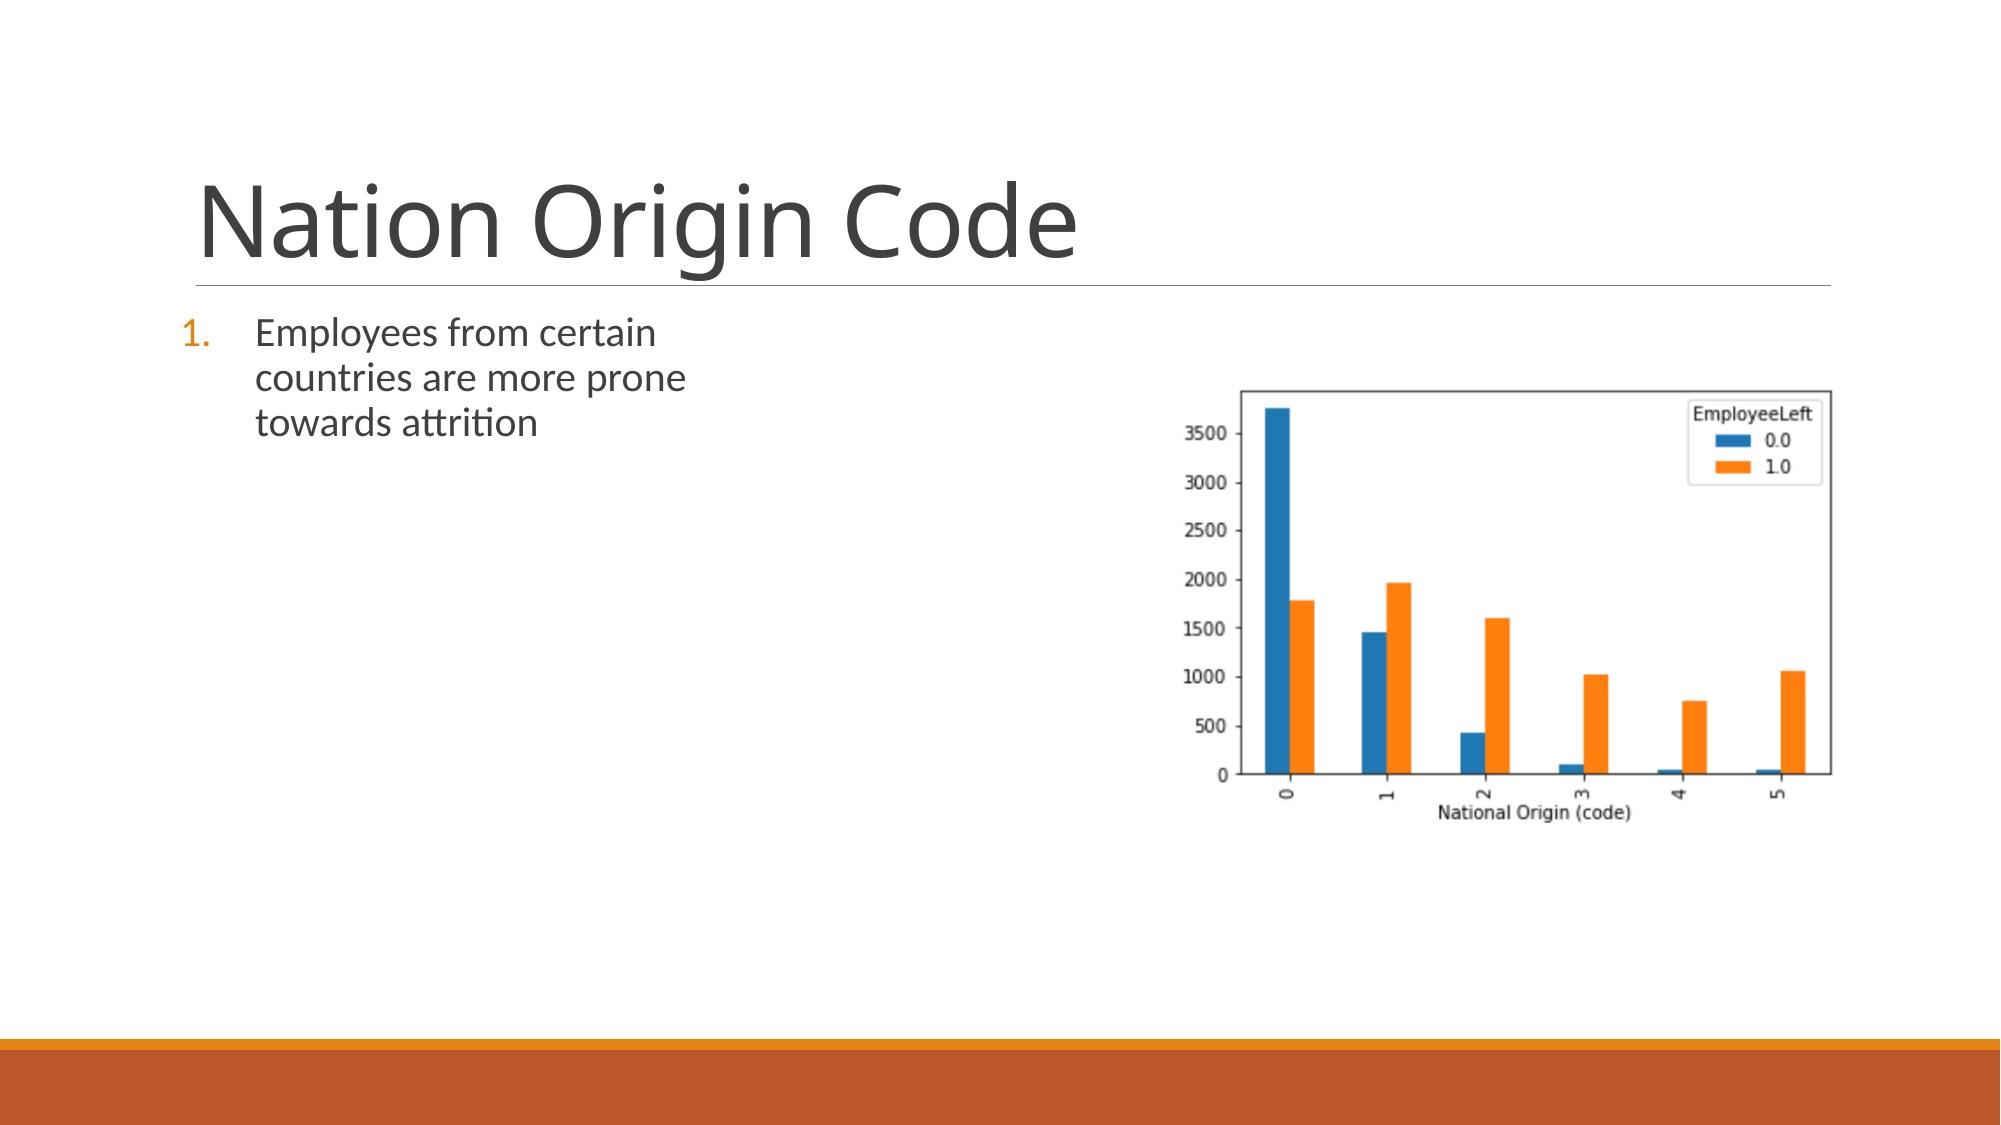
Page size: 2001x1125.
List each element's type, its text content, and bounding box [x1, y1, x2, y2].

title Nation Origin Code [180, 47, 1830, 285]
picture [1163, 348, 1896, 841]
list Employees from certain countries are more prone towards attrition [180, 302, 798, 963]
